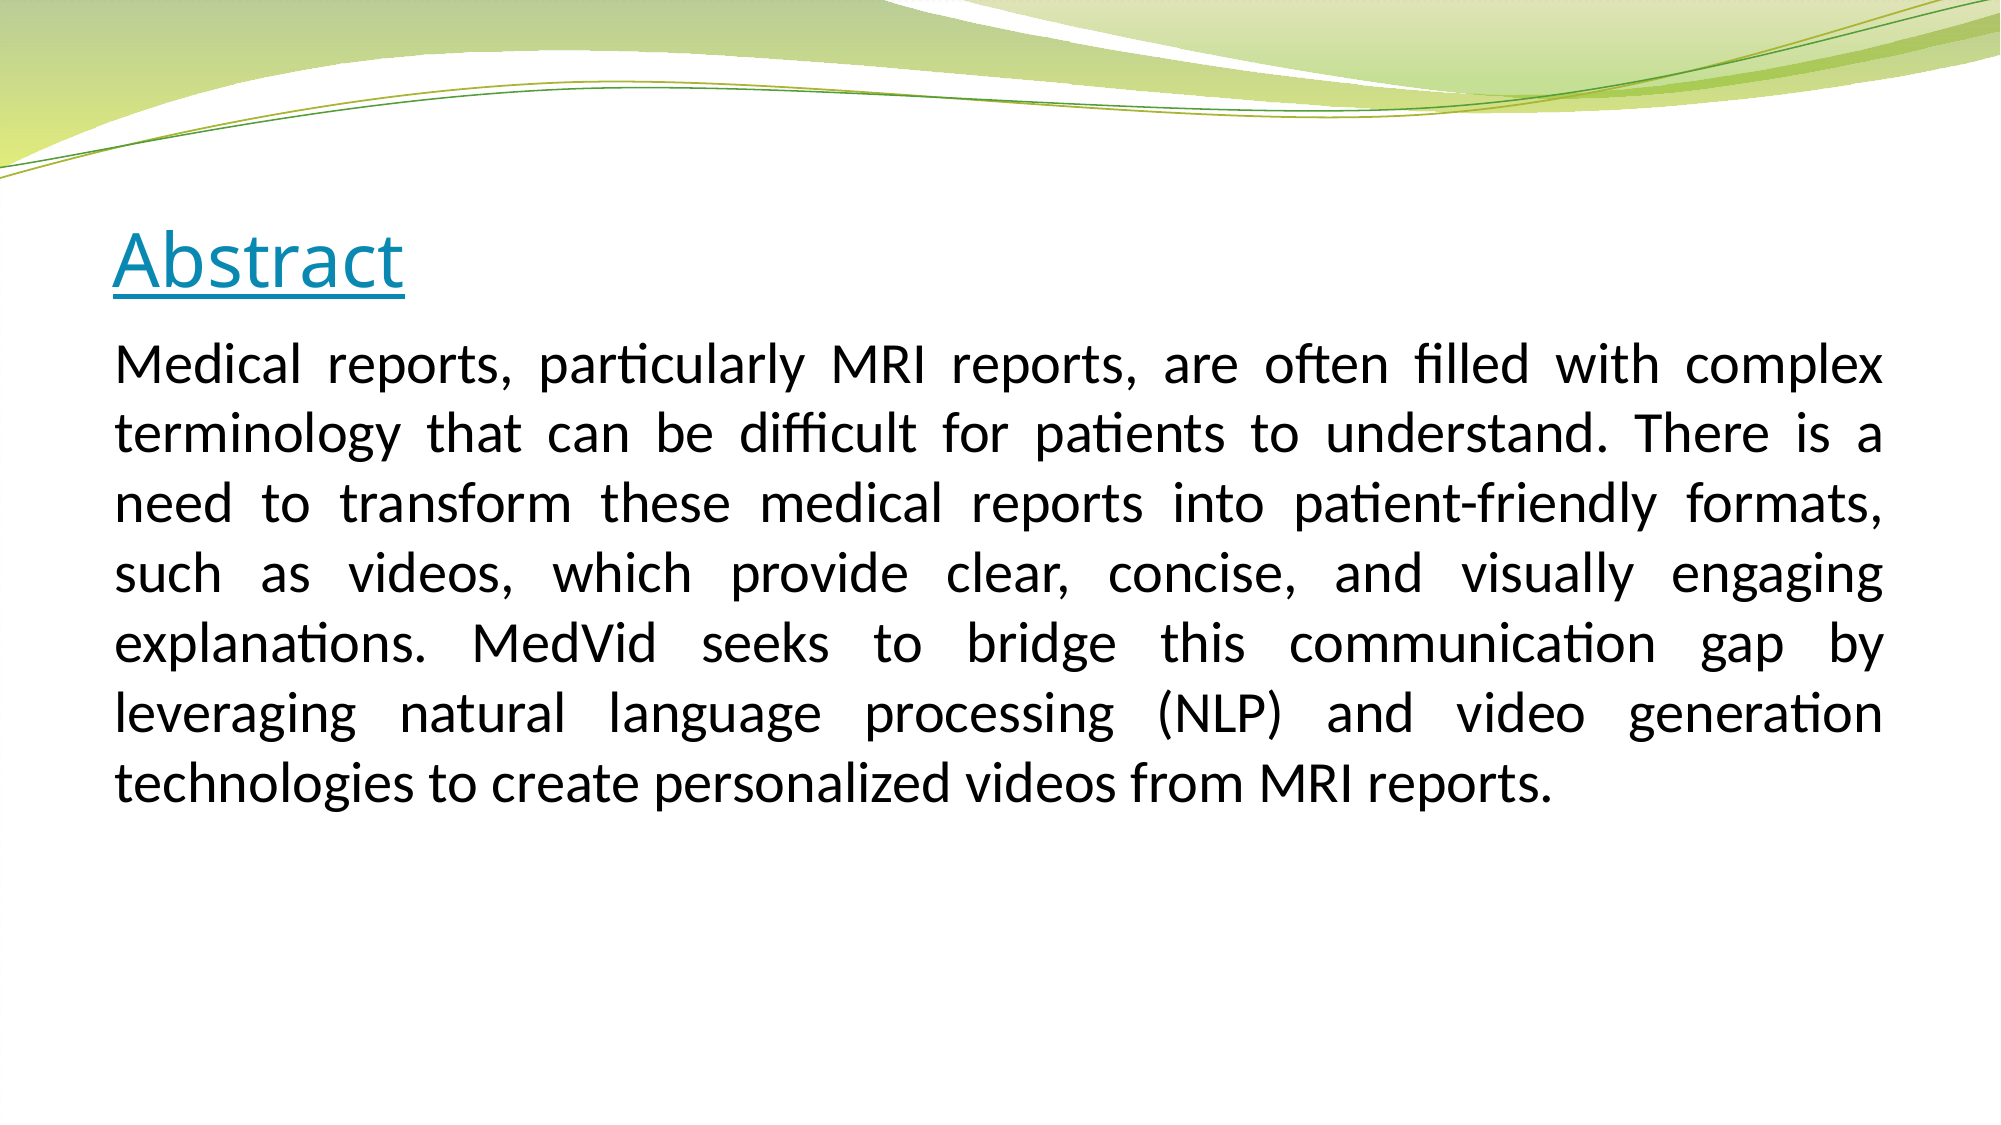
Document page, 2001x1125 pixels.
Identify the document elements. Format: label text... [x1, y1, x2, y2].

title Abstract [112, 115, 1973, 303]
list Medical reports, particularly MRI reports, are often filled with complex terminology that can be difficult for patients to understand. There is a need to transform these medical reports into patient-friendly formats, such as videos, which provide clear, concise, and visually engaging explanations. MedVid seeks to bridge this communication gap by leveraging natural language processing (NLP) and video generation technologies to create personalized videos from MRI reports. [99, 317, 1900, 1038]
